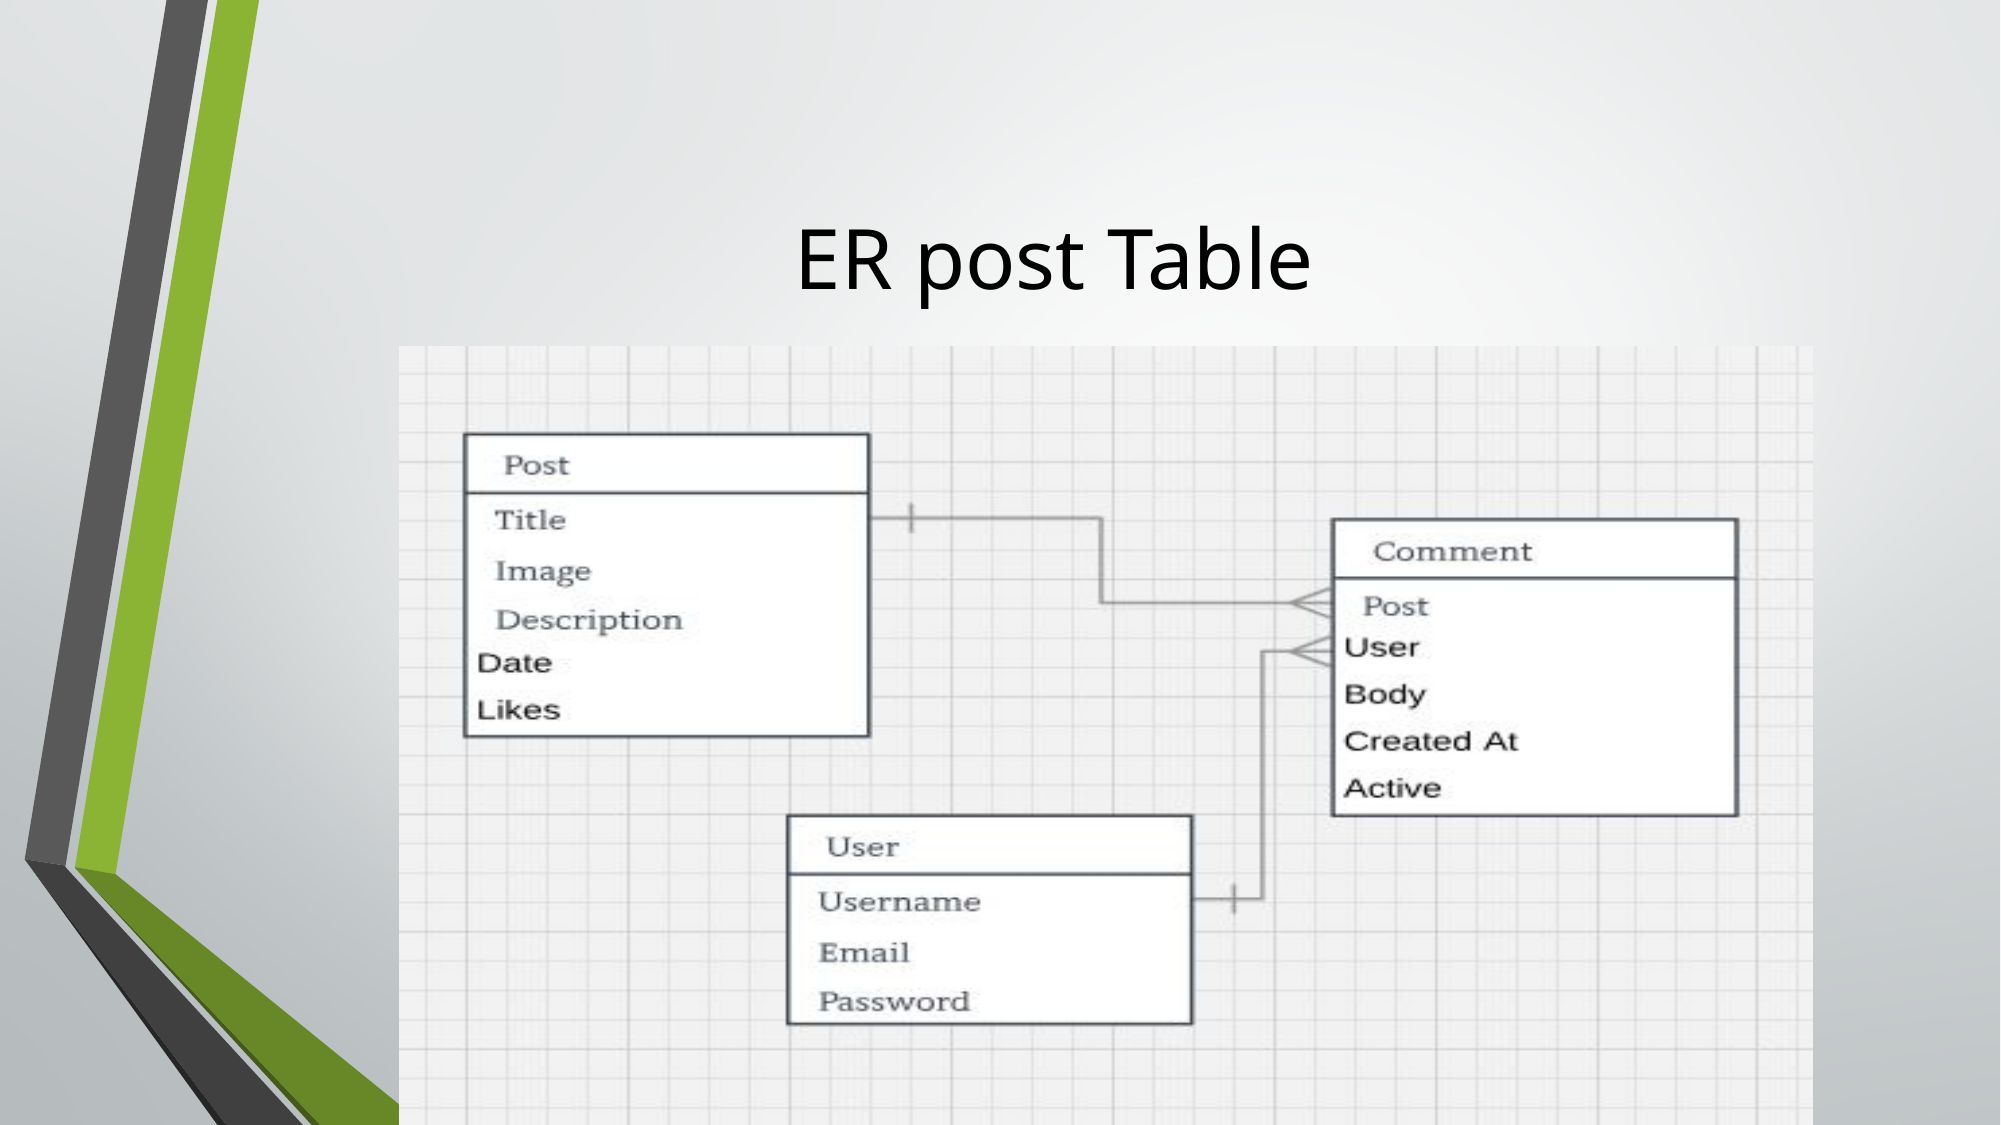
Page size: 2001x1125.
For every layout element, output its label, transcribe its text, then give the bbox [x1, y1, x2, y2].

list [399, 346, 1813, 1125]
title ER post Table [243, 112, 1887, 400]
